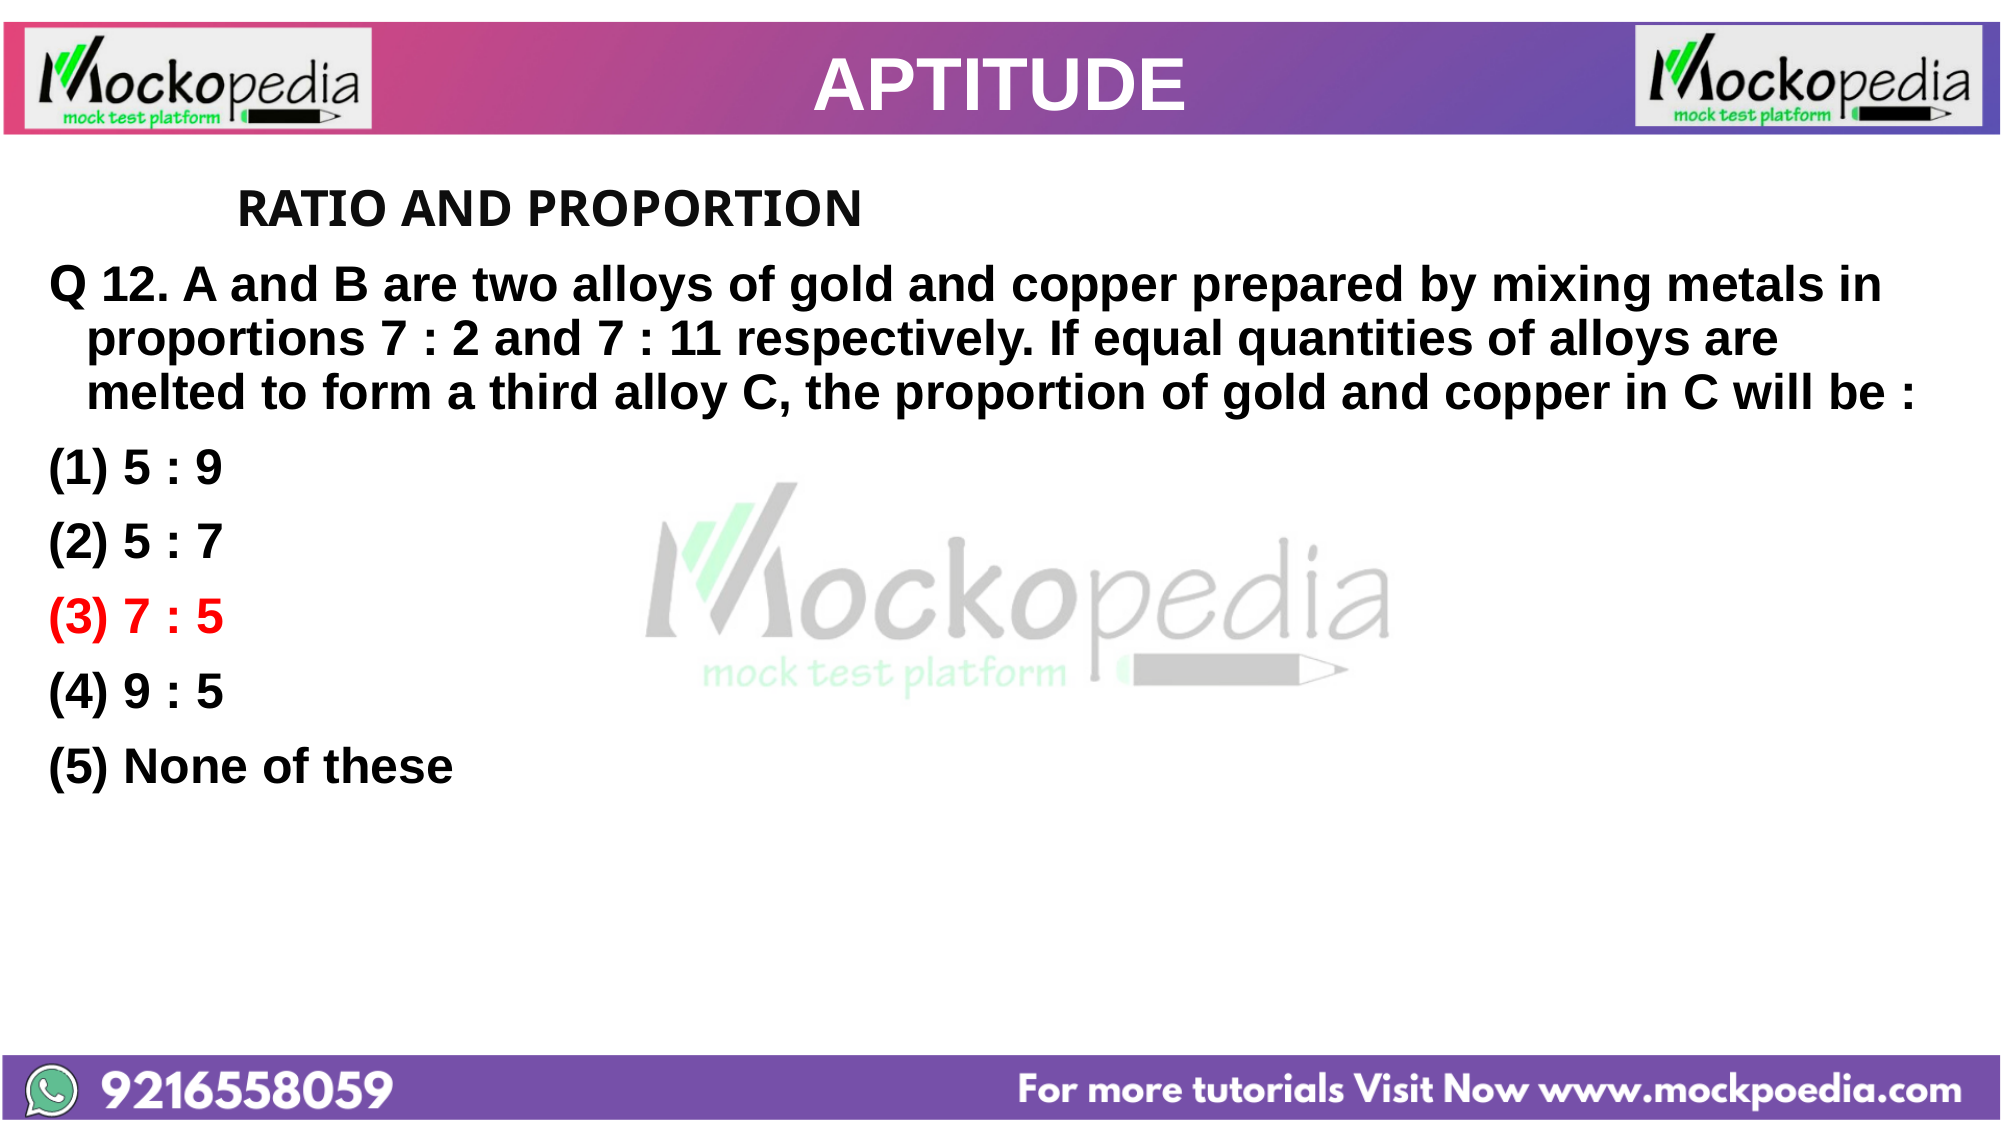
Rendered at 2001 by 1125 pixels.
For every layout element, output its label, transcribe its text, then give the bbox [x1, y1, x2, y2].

picture [0, 0, 2001, 1125]
list RATIO AND PROPORTION Q 12. A and B are two alloys of gold and copper prepared by mixing metals in proportions 7 : 2 and 7 : 11 respectively. If equal quantities of alloys are melted to form a third alloy C, the proportion of gold and copper in C will be : 5 : 9 (2) 5 : 7 (3) 7 : 5 (4) 9 : 5 (5) None of these [33, 175, 1959, 1053]
title APTITUDE [41, 31, 1959, 142]
